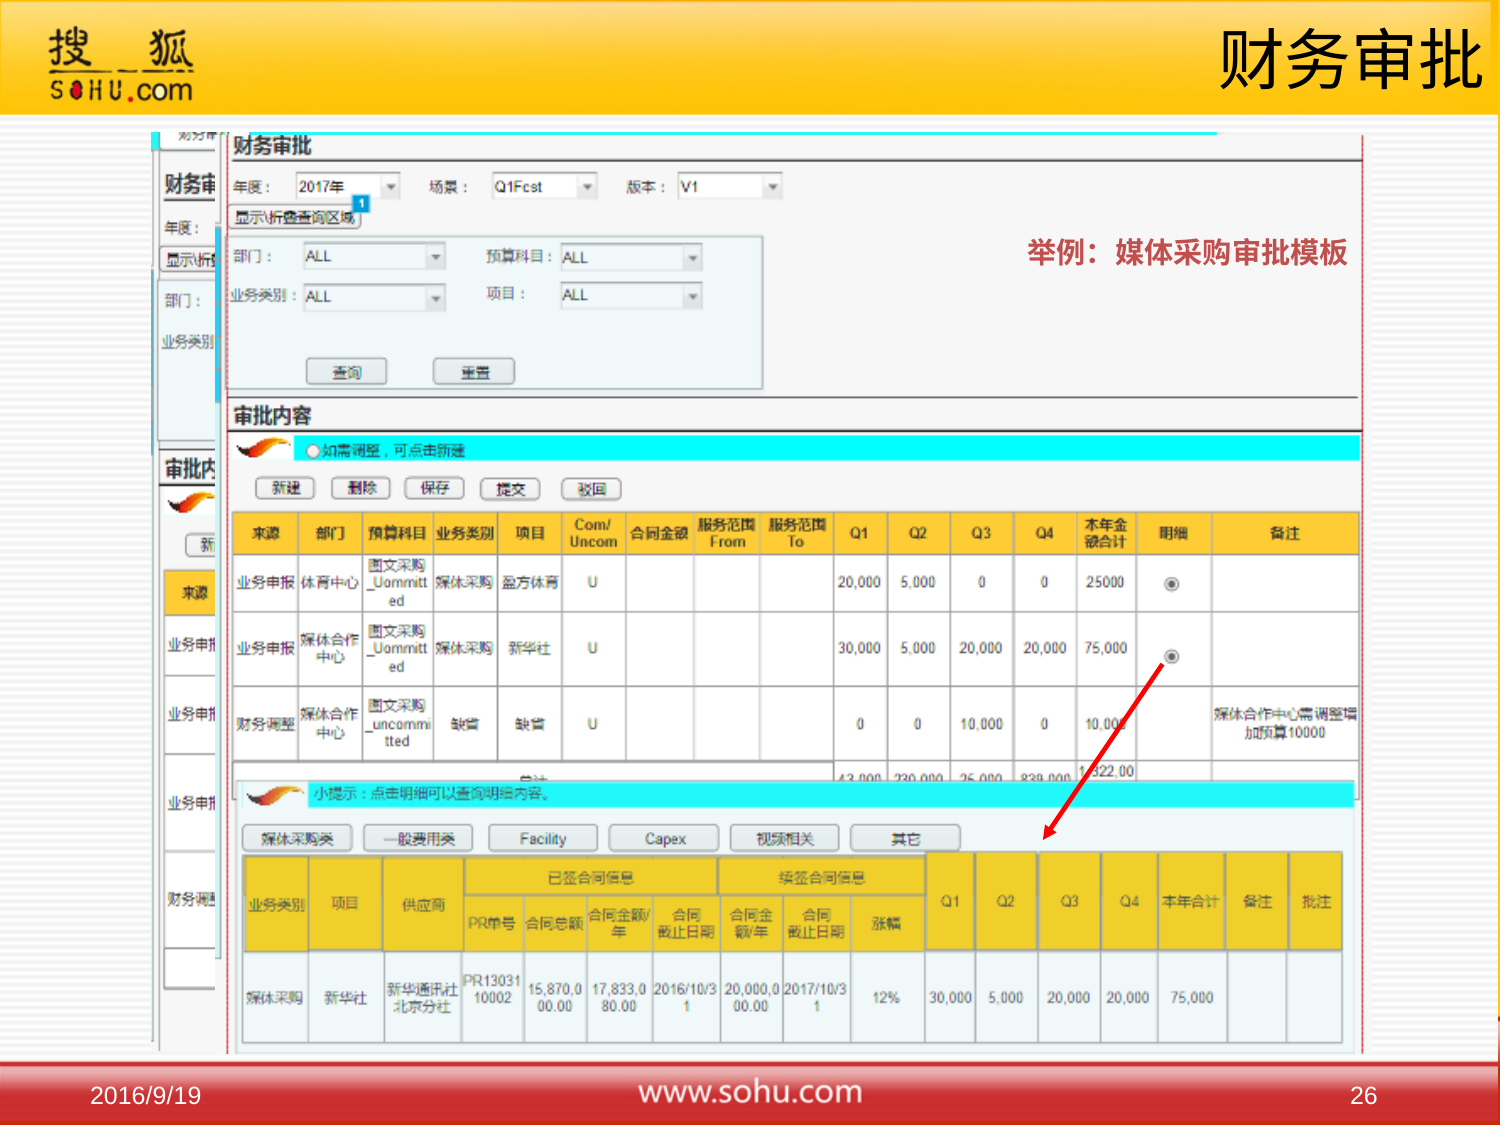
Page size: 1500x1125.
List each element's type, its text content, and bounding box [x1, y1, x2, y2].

picture [0, 0, 1500, 1125]
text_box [1042, 663, 1163, 841]
slide_number 26 [1042, 1065, 1393, 1125]
title 财务审批 [515, 0, 1500, 118]
